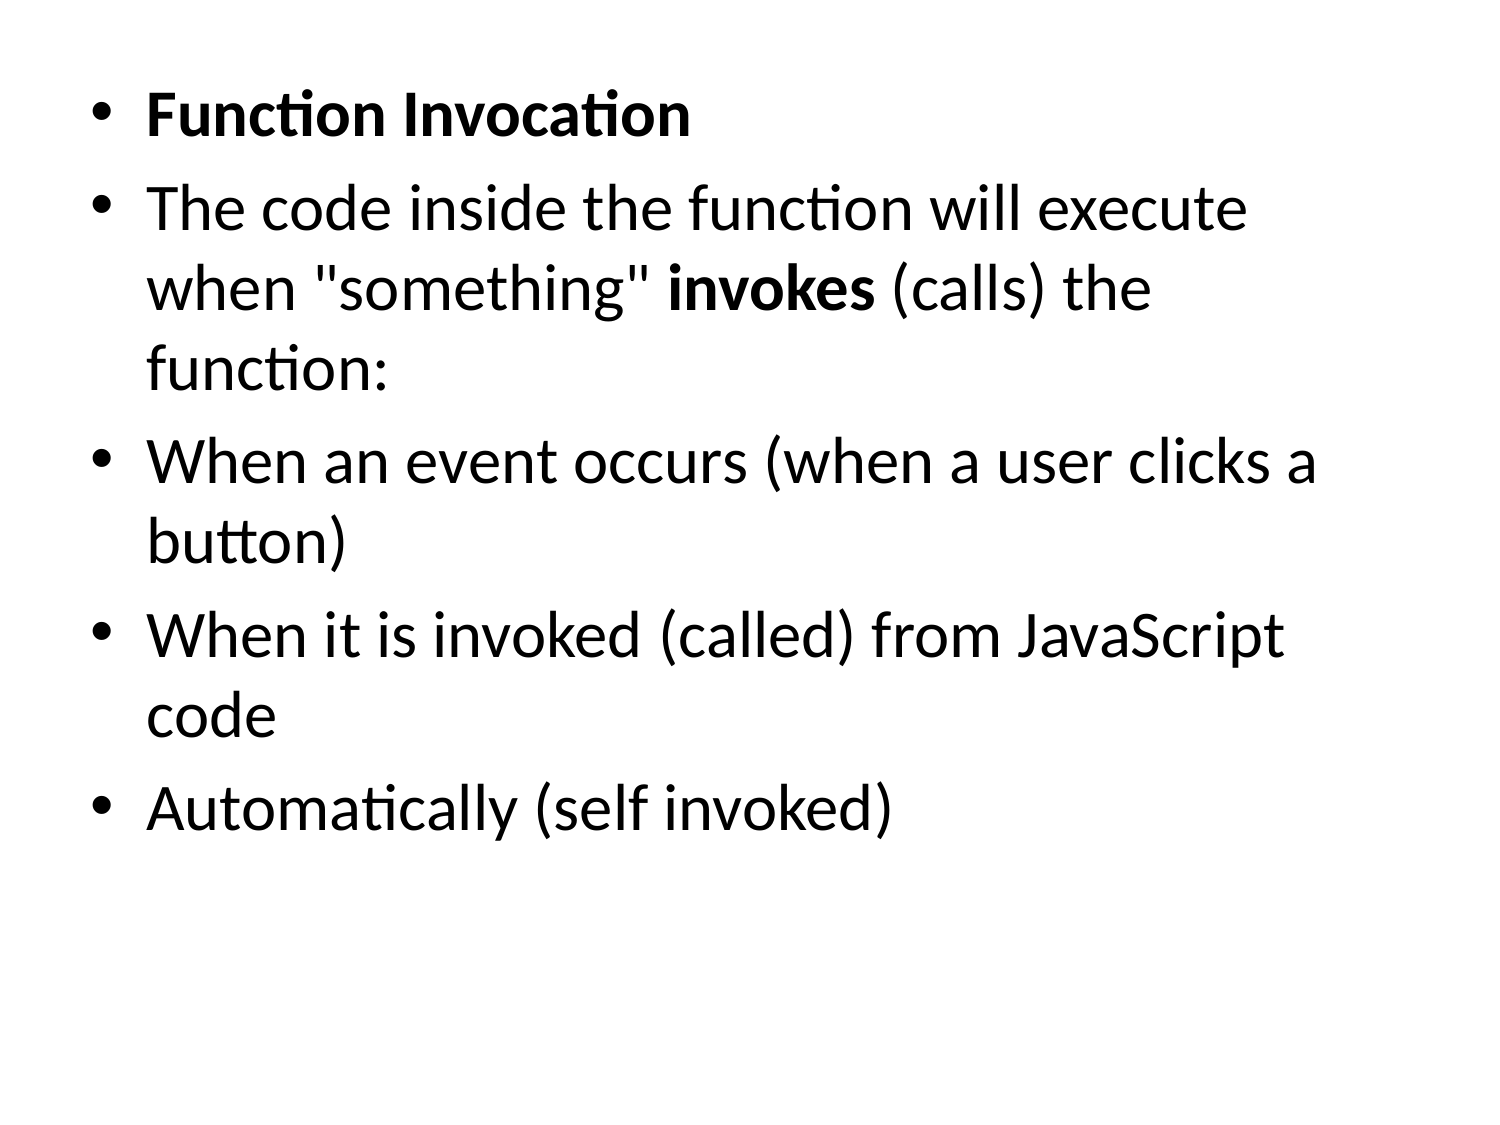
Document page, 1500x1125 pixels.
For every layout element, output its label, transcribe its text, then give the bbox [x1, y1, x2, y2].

list Function Invocation The code inside the function will execute when "something" invokes (calls) the function: When an event occurs (when a user clicks a button) When it is invoked (called) from JavaScript code Automatically (self invoked) [75, 62, 1425, 1050]
